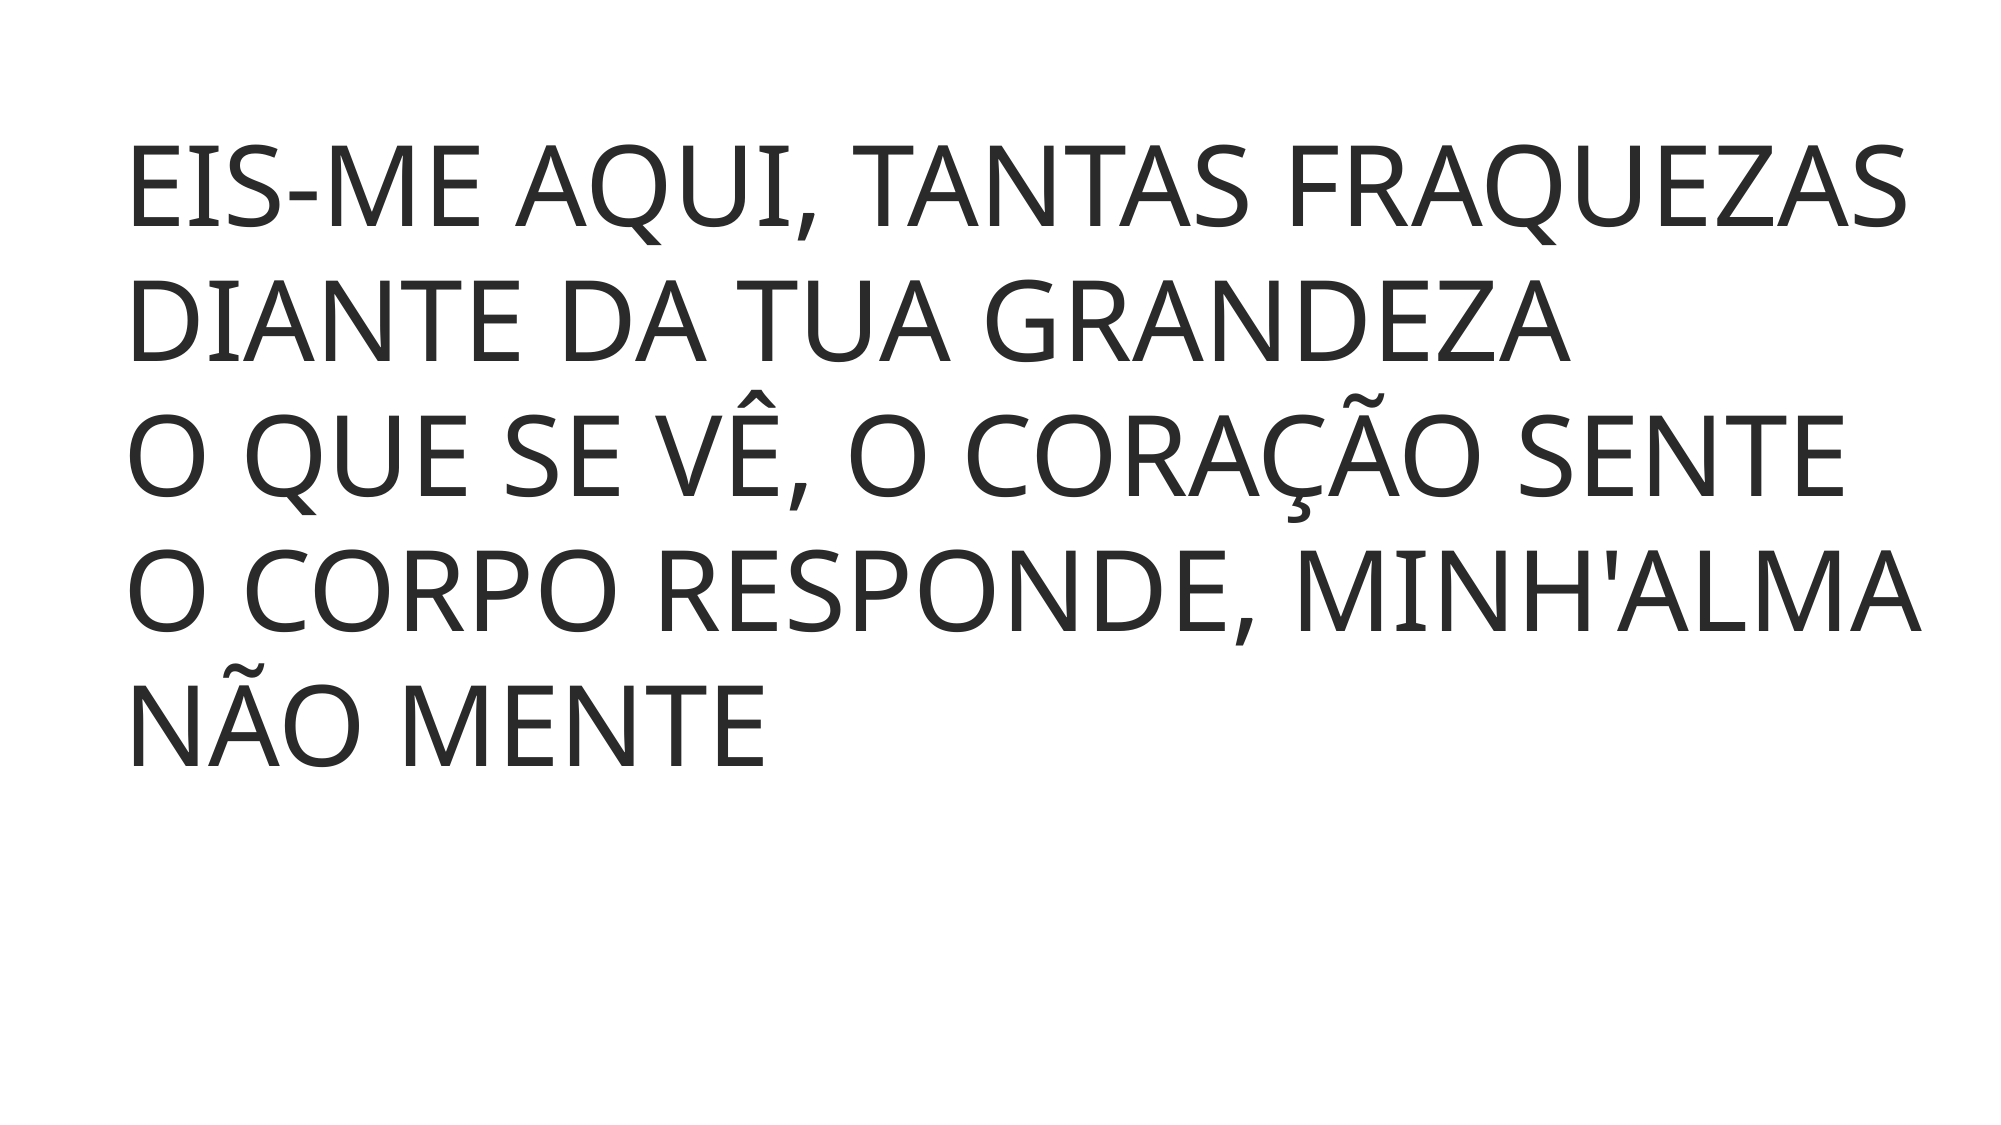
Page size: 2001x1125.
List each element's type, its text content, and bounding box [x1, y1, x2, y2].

list EIS-ME AQUI, TANTAS FRAQUEZAS DIANTE DA TUA GRANDEZA O QUE SE VÊ, O CORAÇÃO SENTE O CORPO RESPONDE, MINH'ALMA NÃO MENTE [108, 0, 2000, 401]
